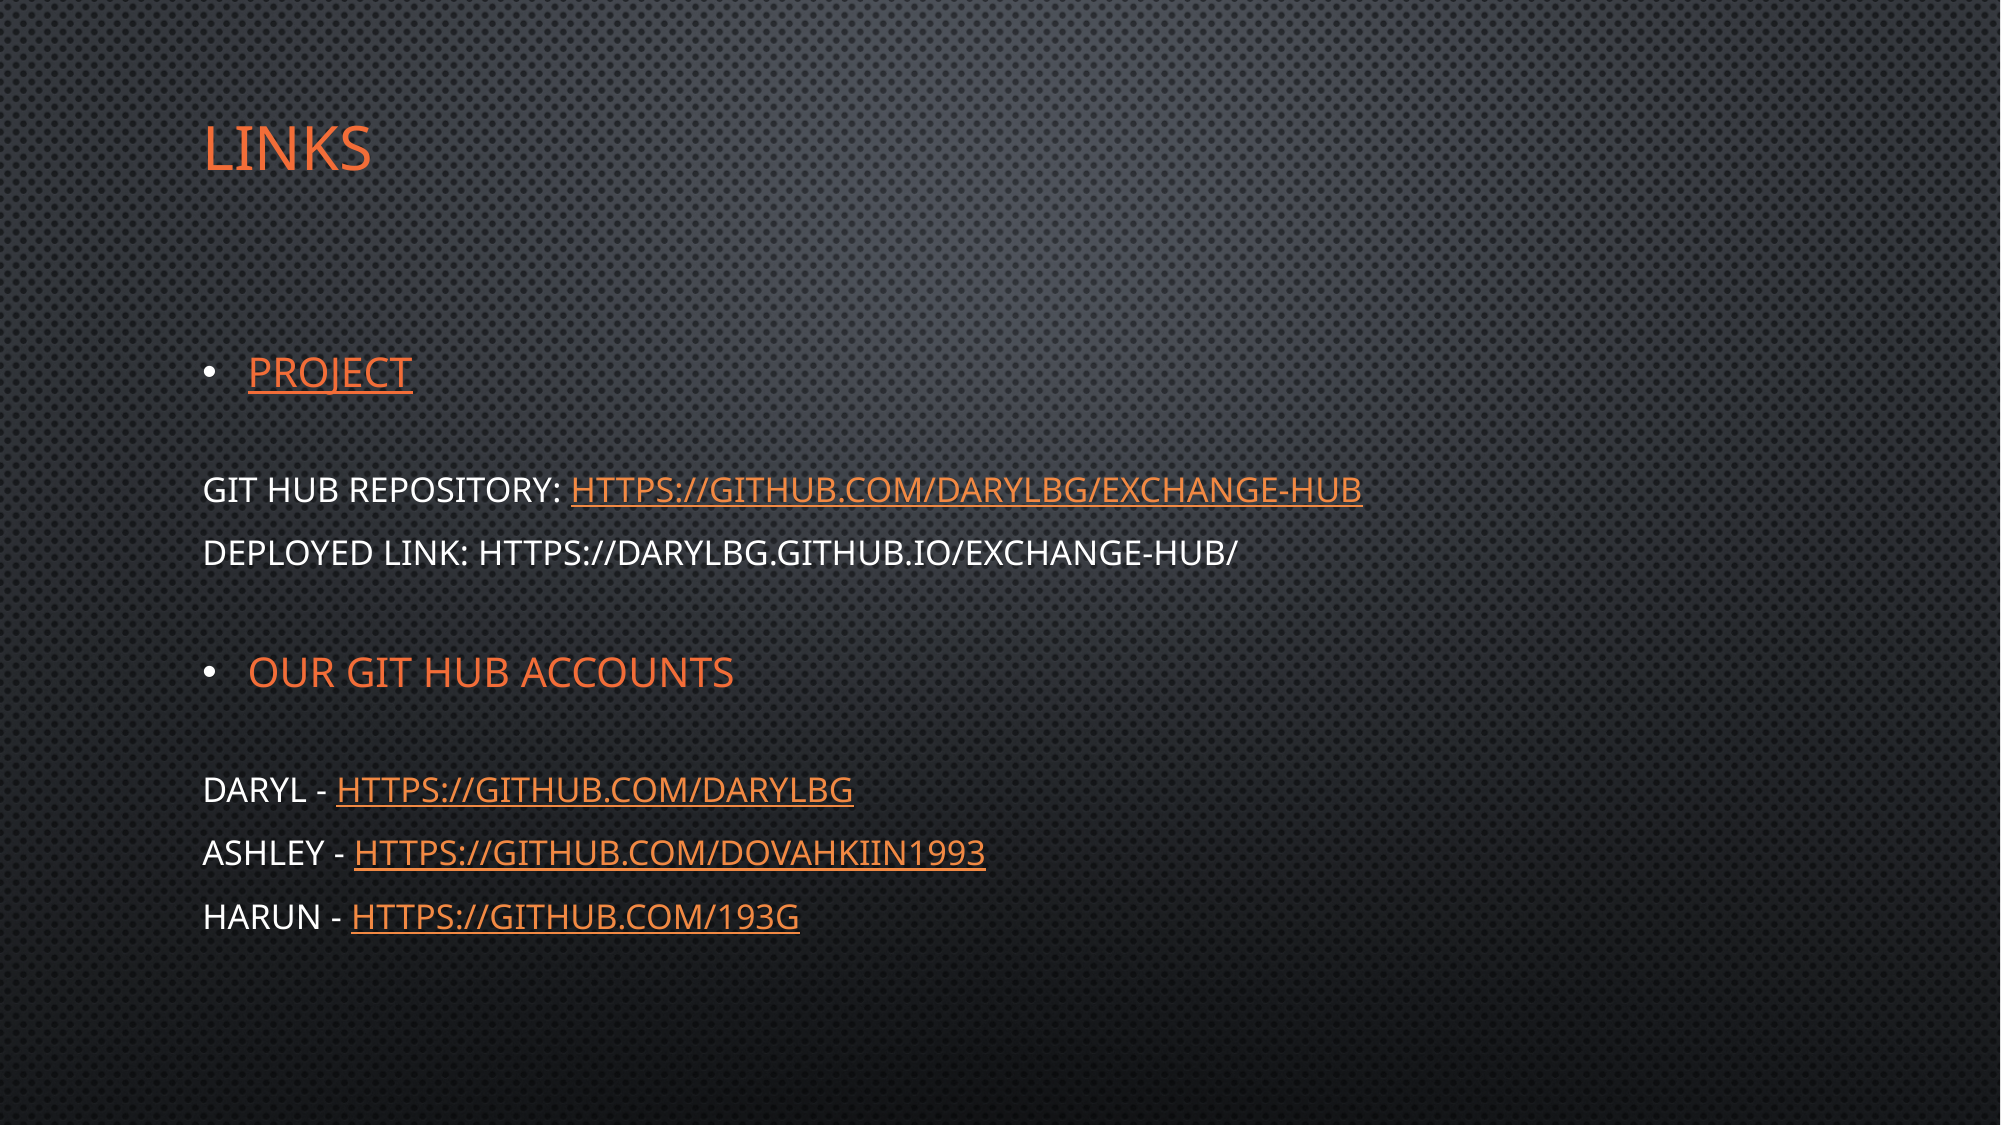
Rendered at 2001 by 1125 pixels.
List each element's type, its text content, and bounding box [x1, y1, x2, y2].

list Project GIT HUB REPOSITORY: https://github.com/darylbg/exchange-hub DEPLOYED LINK: https://darylbg.github.io/exchange-hub/ Our Git Hub Accounts DARYL - https://github.com/darylbg ASHLEY - https://github.com/Dovahkiin1993 HARUN - https://github.com/193G [187, 339, 1813, 950]
title Links [187, 99, 1813, 339]
